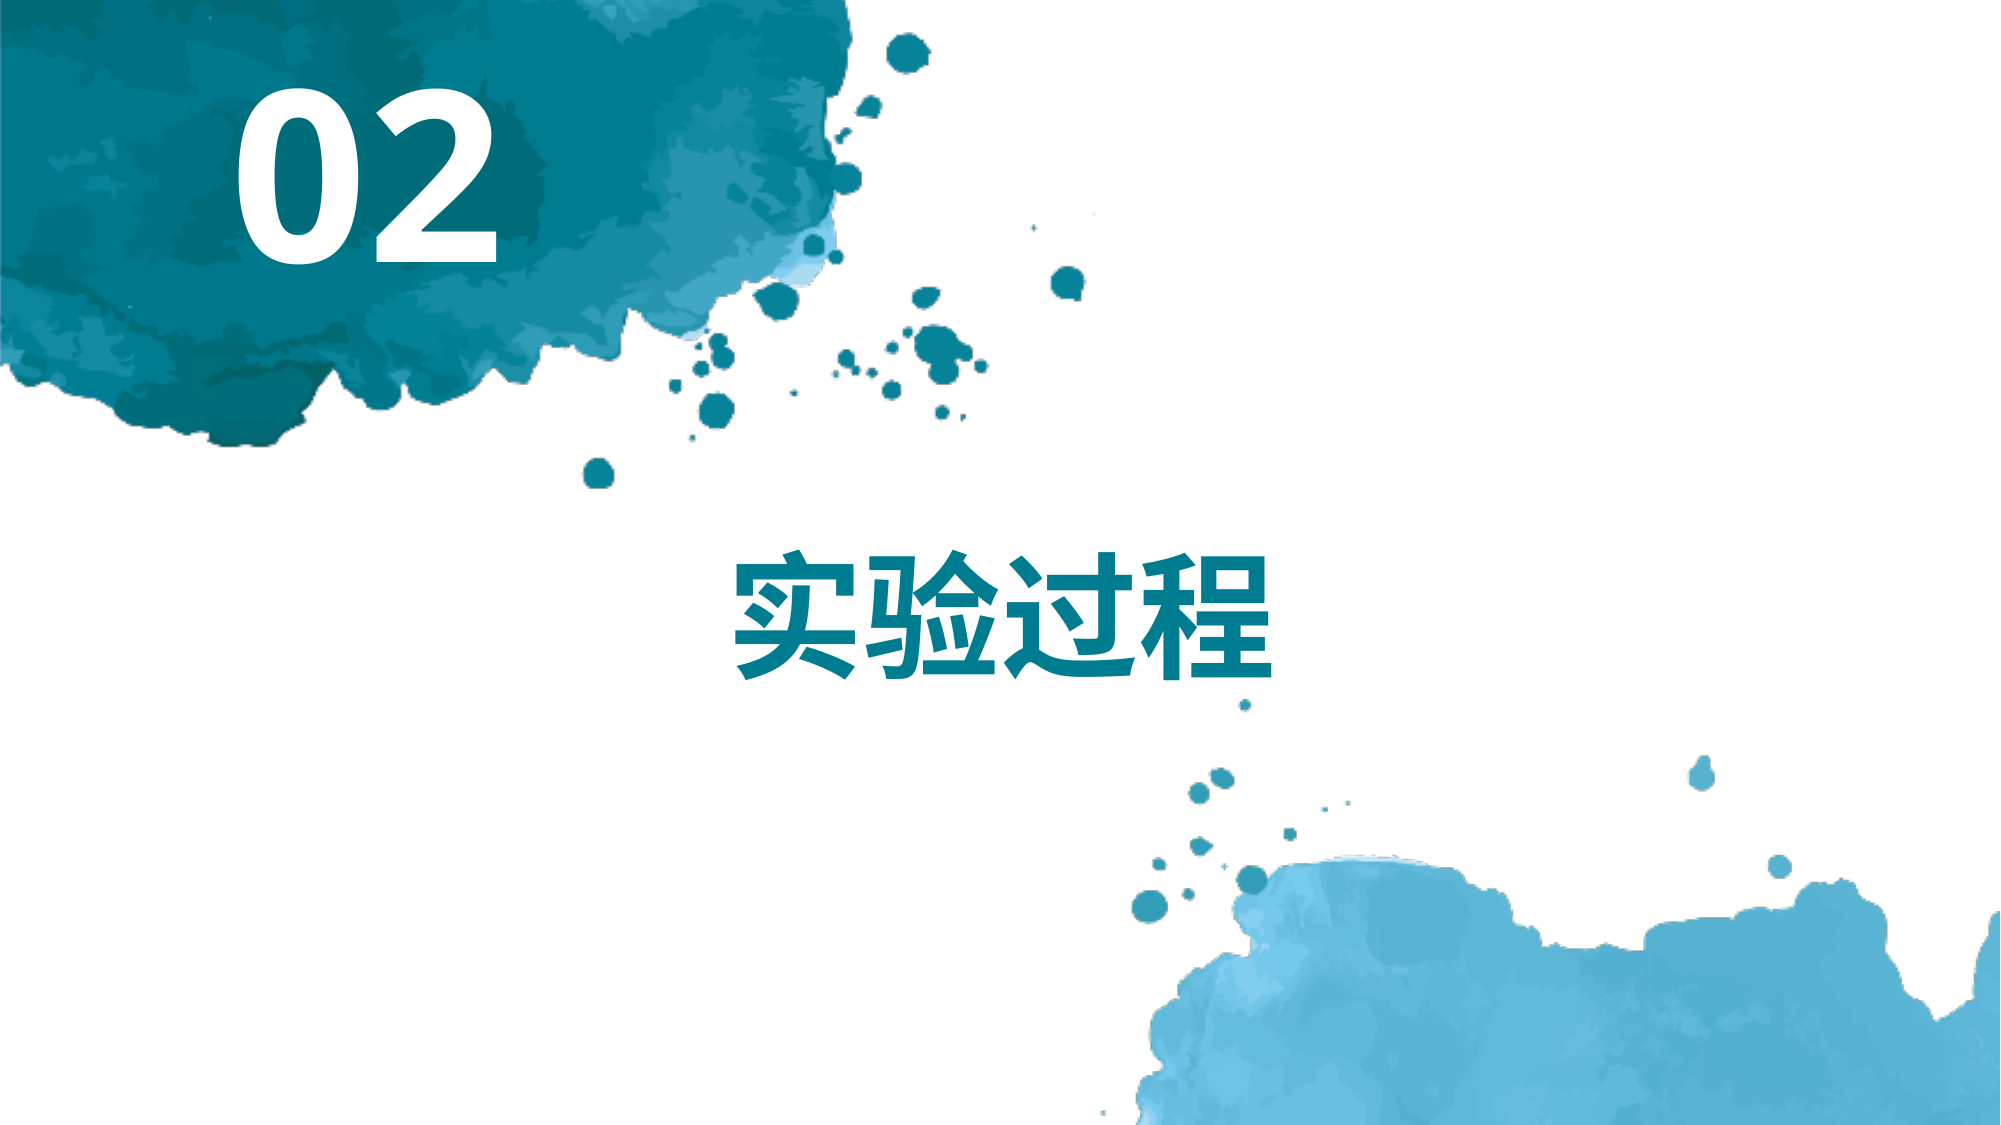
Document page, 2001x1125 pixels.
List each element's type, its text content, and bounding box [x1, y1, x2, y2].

picture [0, 0, 2000, 1125]
text_box 实验过程 [711, 622, 896, 704]
text_box 实验过程 [1228, 523, 1292, 621]
